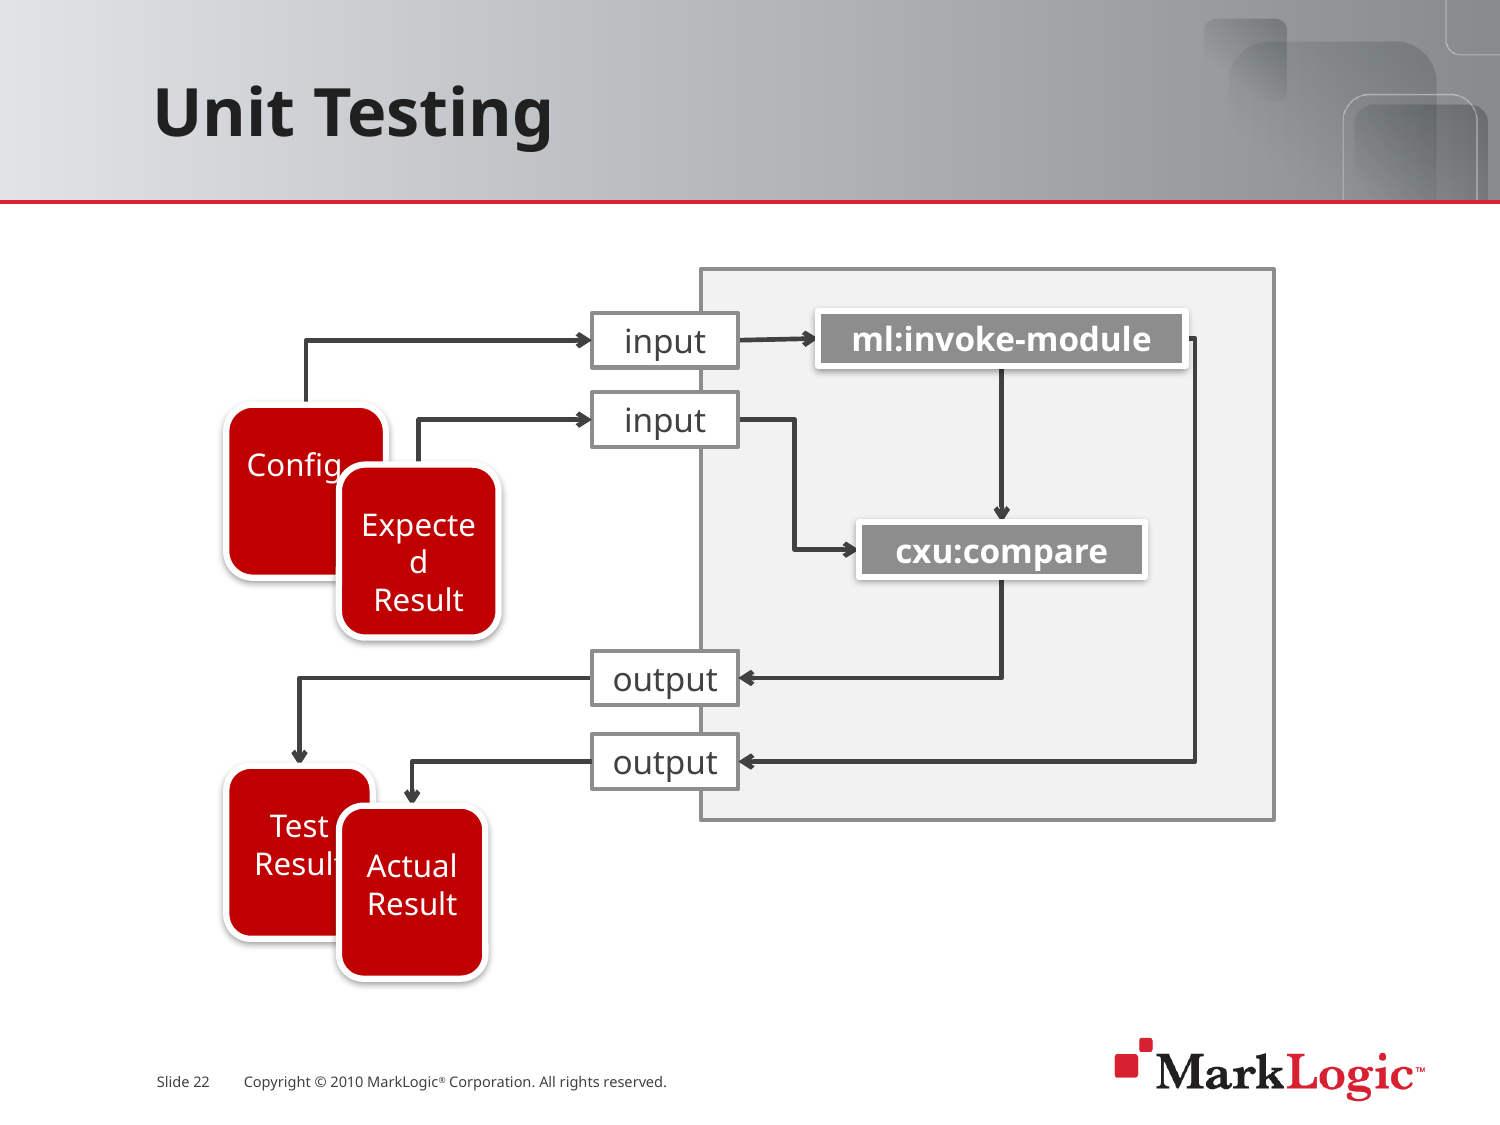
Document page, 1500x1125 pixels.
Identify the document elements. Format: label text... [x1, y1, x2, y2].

picture [0, 0, 1500, 204]
title Unit Testing [137, 45, 1205, 175]
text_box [226, 268, 1274, 979]
picture [0, 1031, 1500, 1125]
